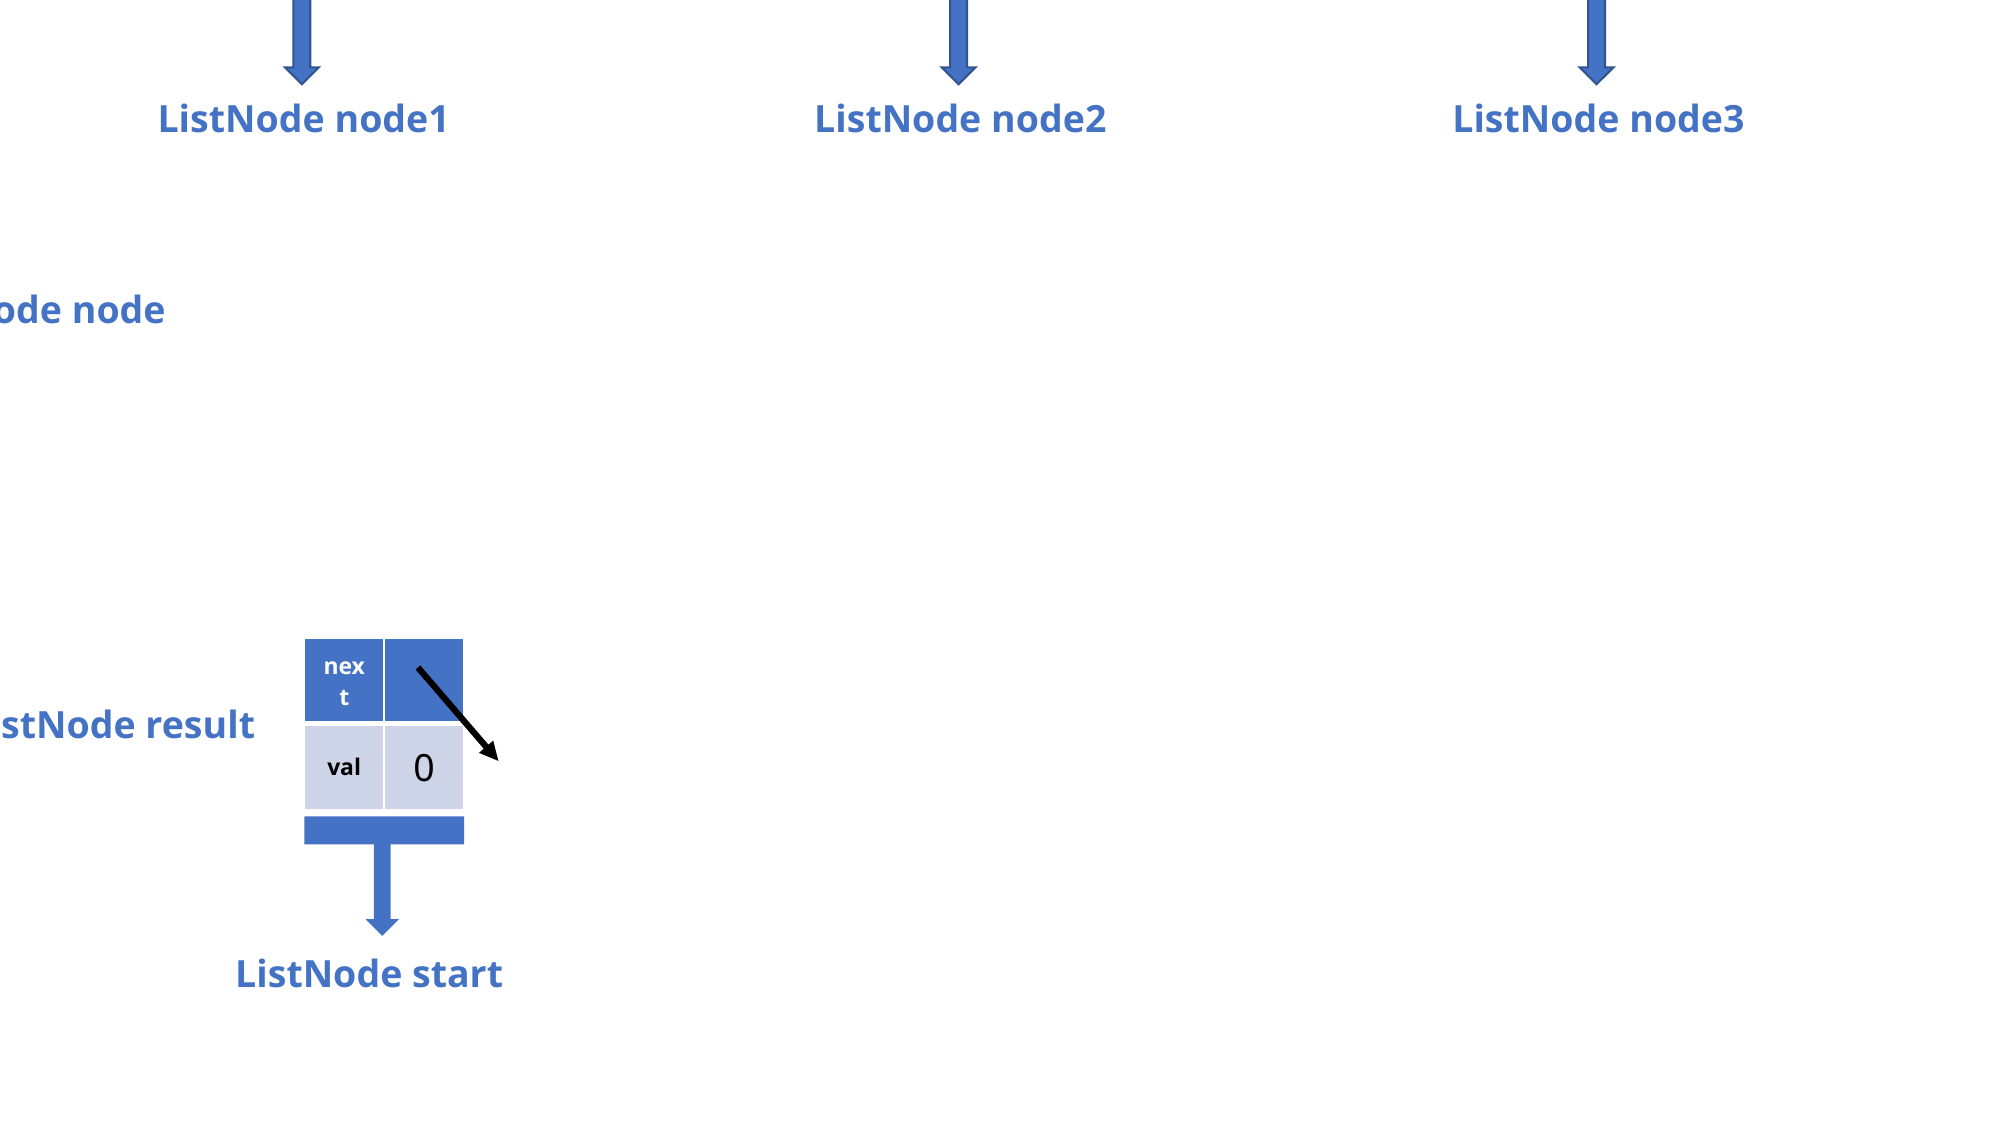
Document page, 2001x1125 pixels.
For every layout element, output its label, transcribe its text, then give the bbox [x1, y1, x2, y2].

text_box ListNode start [220, 942, 519, 1002]
table_header [385, 639, 463, 721]
text_box ListNode node3 [1437, 87, 1760, 148]
table_cell 0 [385, 726, 463, 809]
text_box ListNode node1 [142, 87, 465, 148]
table_cell val [305, 726, 383, 809]
text_box ListNode node2 [799, 87, 1122, 148]
text_box [1577, 0, 1616, 86]
text_box ListNode result [0, 693, 271, 754]
table_header next [305, 639, 383, 721]
text_box [303, 815, 465, 845]
text_box [282, 0, 322, 86]
text_box [939, 0, 978, 86]
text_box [417, 667, 499, 761]
text_box [362, 845, 402, 938]
text_box ListNode node [0, 278, 181, 339]
